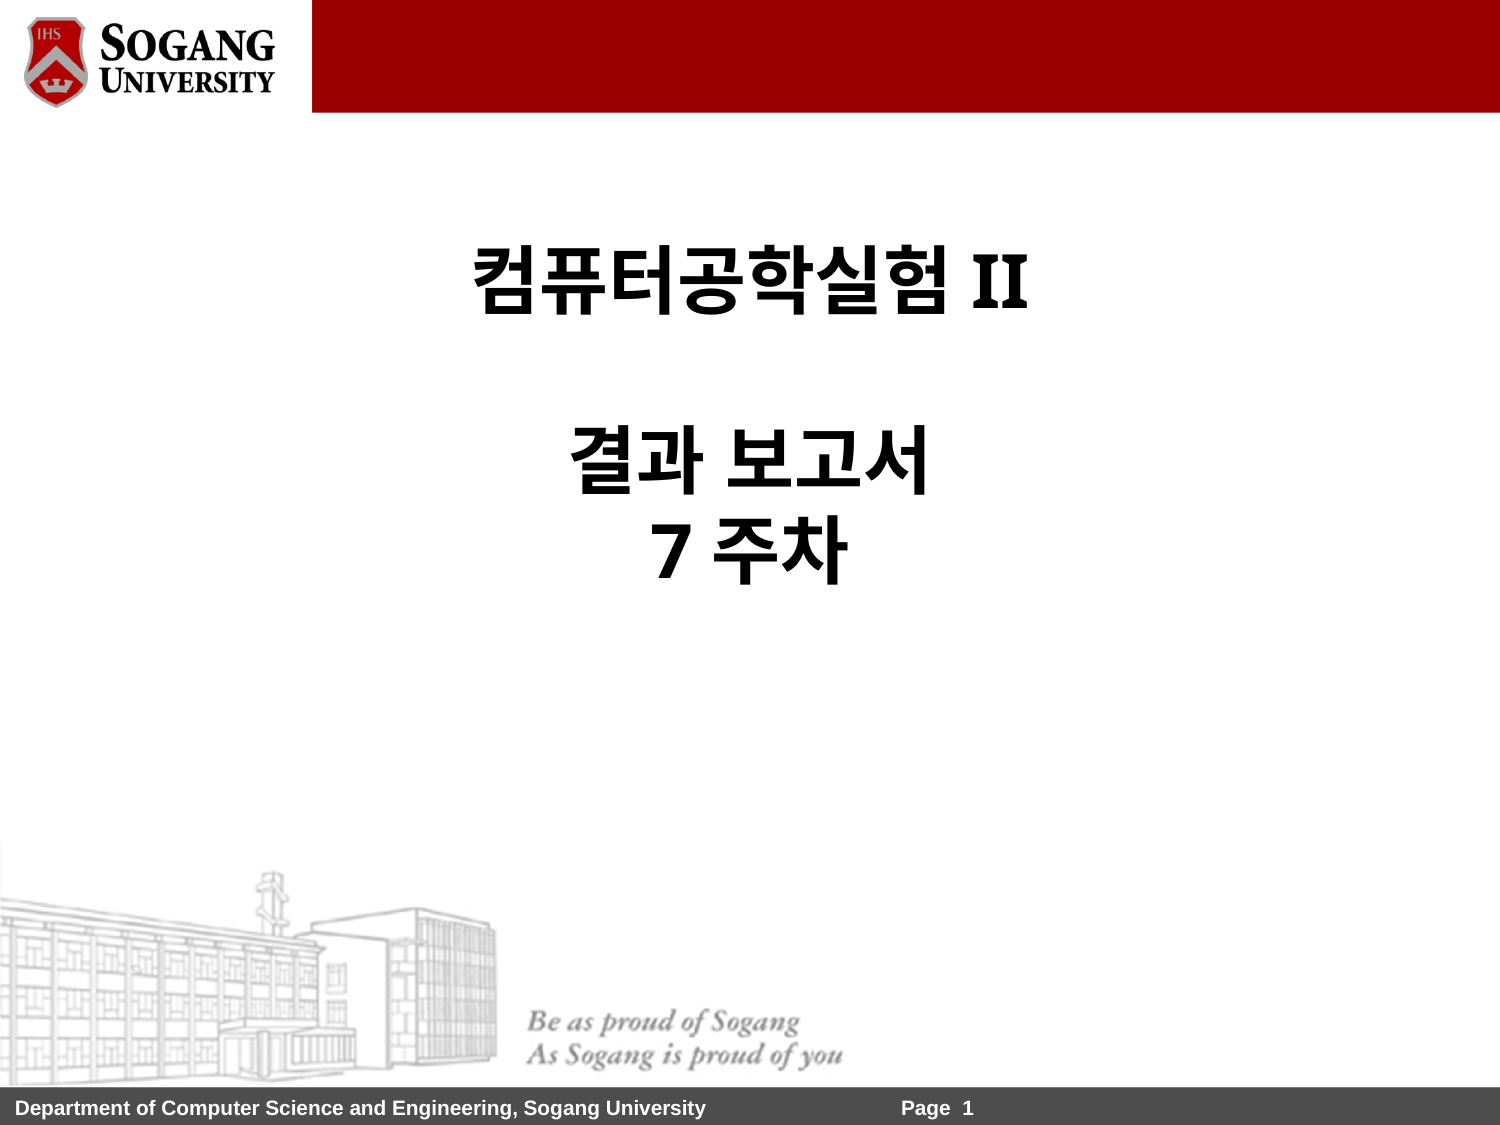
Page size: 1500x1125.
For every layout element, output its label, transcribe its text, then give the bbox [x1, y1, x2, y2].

title 컴퓨터공학실험II 결과 보고서 7주차 [0, 243, 1500, 674]
picture [99, 23, 275, 93]
picture [24, 17, 88, 108]
picture [0, 820, 856, 1086]
